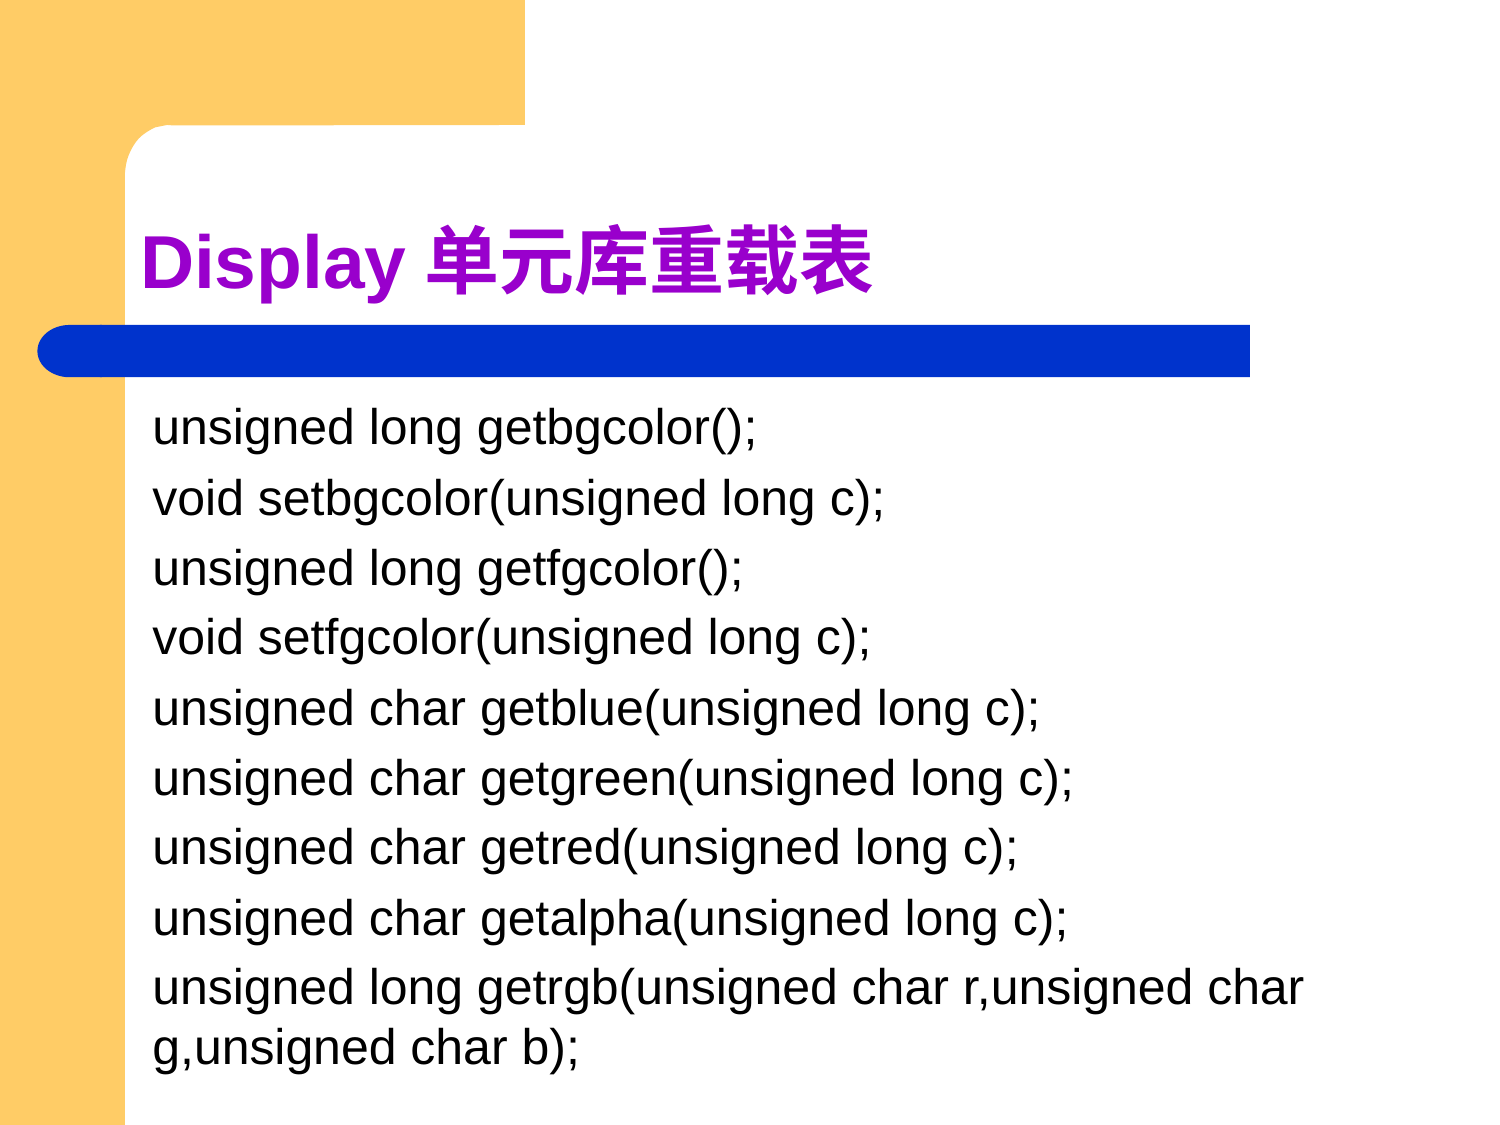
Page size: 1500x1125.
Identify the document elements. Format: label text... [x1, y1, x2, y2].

title Display单元库重载表 [125, 125, 1425, 313]
list unsigned long getbgcolor(); void setbgcolor(unsigned long c); unsigned long getfgcolor(); void setfgcolor(unsigned long c); unsigned char getblue(unsigned long c); unsigned char getgreen(unsigned long c); unsigned char getred(unsigned long c); unsigned char getalpha(unsigned long c); unsigned long getrgb(unsigned char r,unsigned char g,unsigned char b); [137, 387, 1400, 999]
